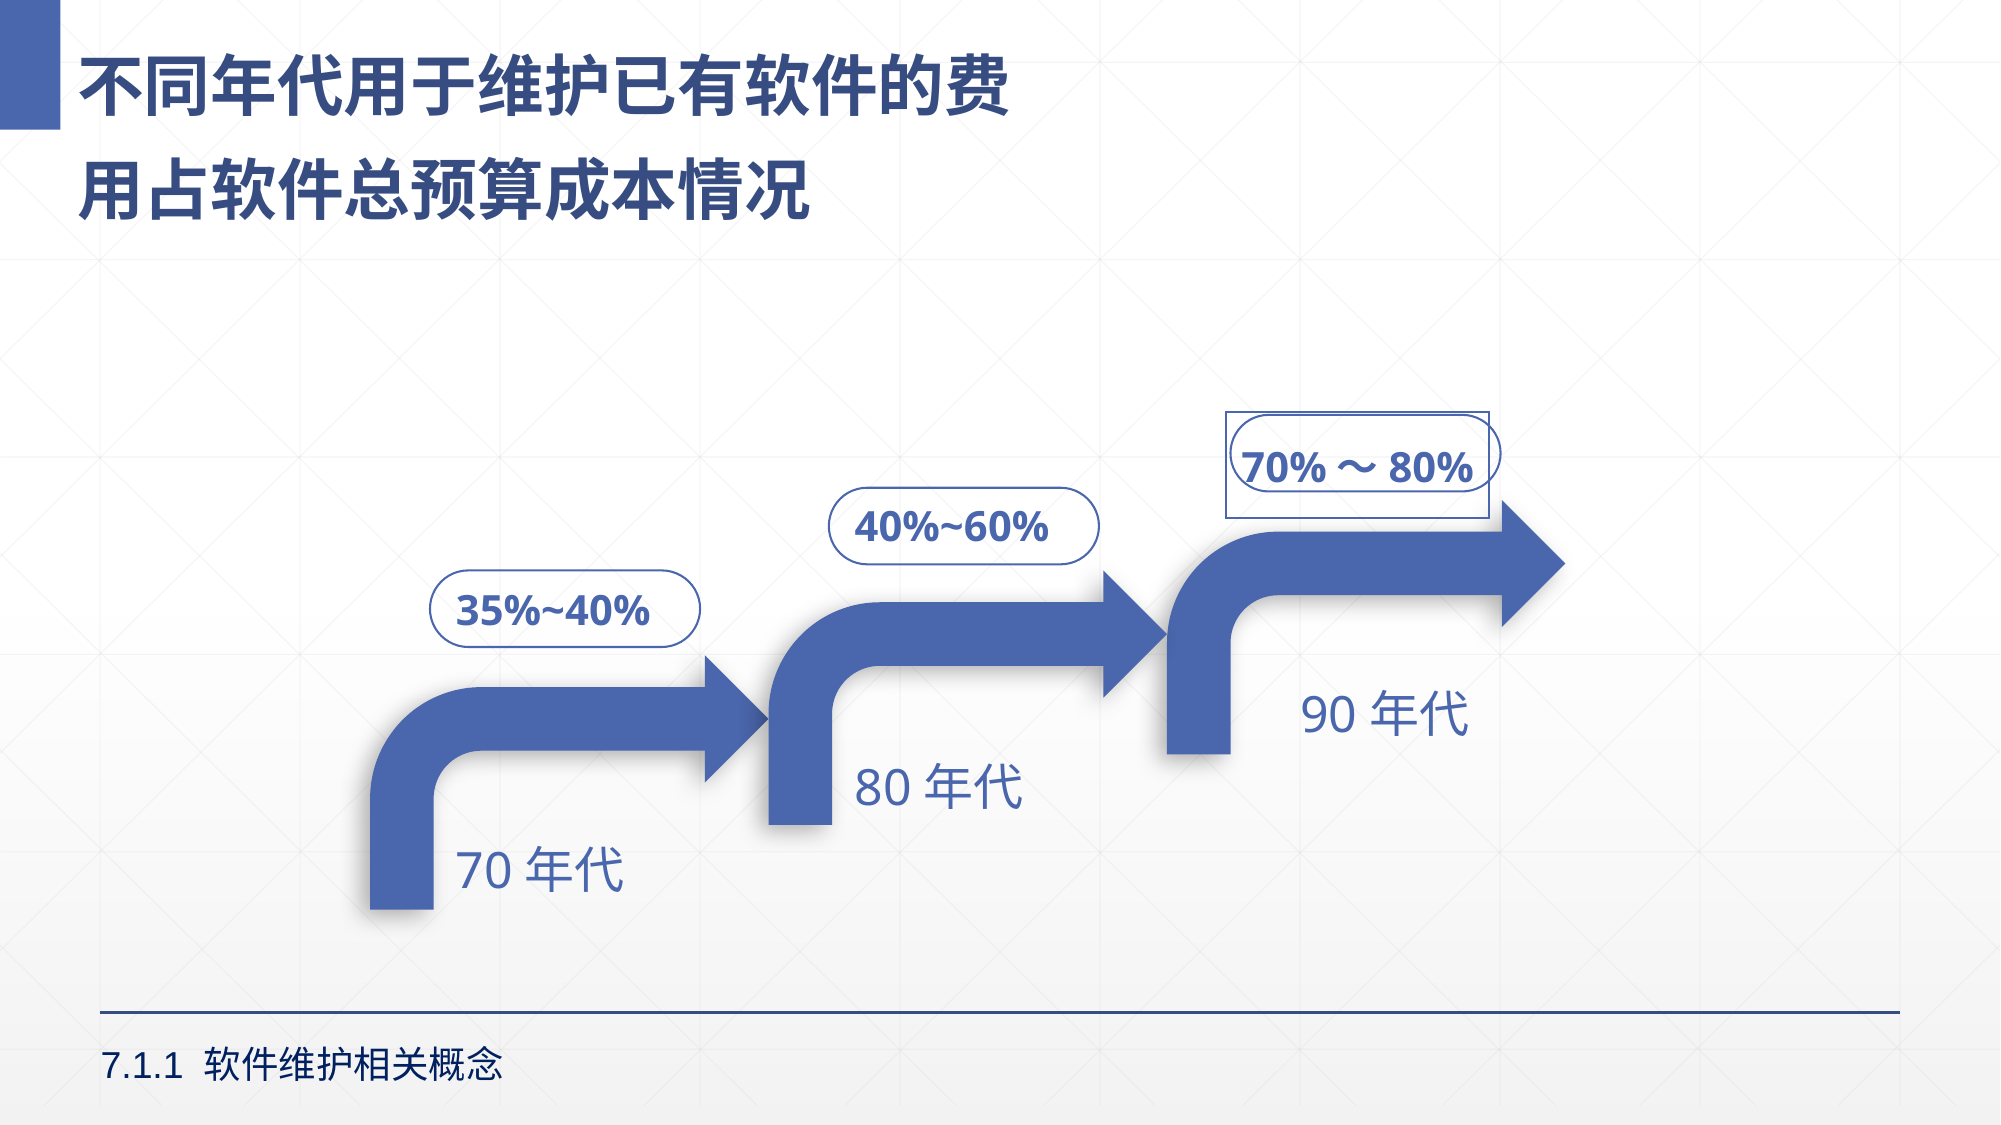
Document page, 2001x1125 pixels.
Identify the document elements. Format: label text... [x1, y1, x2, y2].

text_box 80年代 [839, 730, 1127, 823]
text_box [768, 569, 1168, 826]
text_box 90年代 [1241, 657, 1529, 751]
text_box [428, 569, 702, 649]
text_box 70%～80% [1225, 411, 1490, 519]
text_box 不同年代用于维护已有软件的费用占软件总预算成本情况 [62, 12, 1068, 258]
text_box [1166, 498, 1567, 755]
text_box [827, 486, 1100, 566]
text_box [1229, 413, 1502, 493]
text_box [369, 654, 748, 911]
text_box 70年代 [440, 812, 728, 906]
text_box 7.1.1 软件维护相关概念 [85, 1033, 666, 1094]
